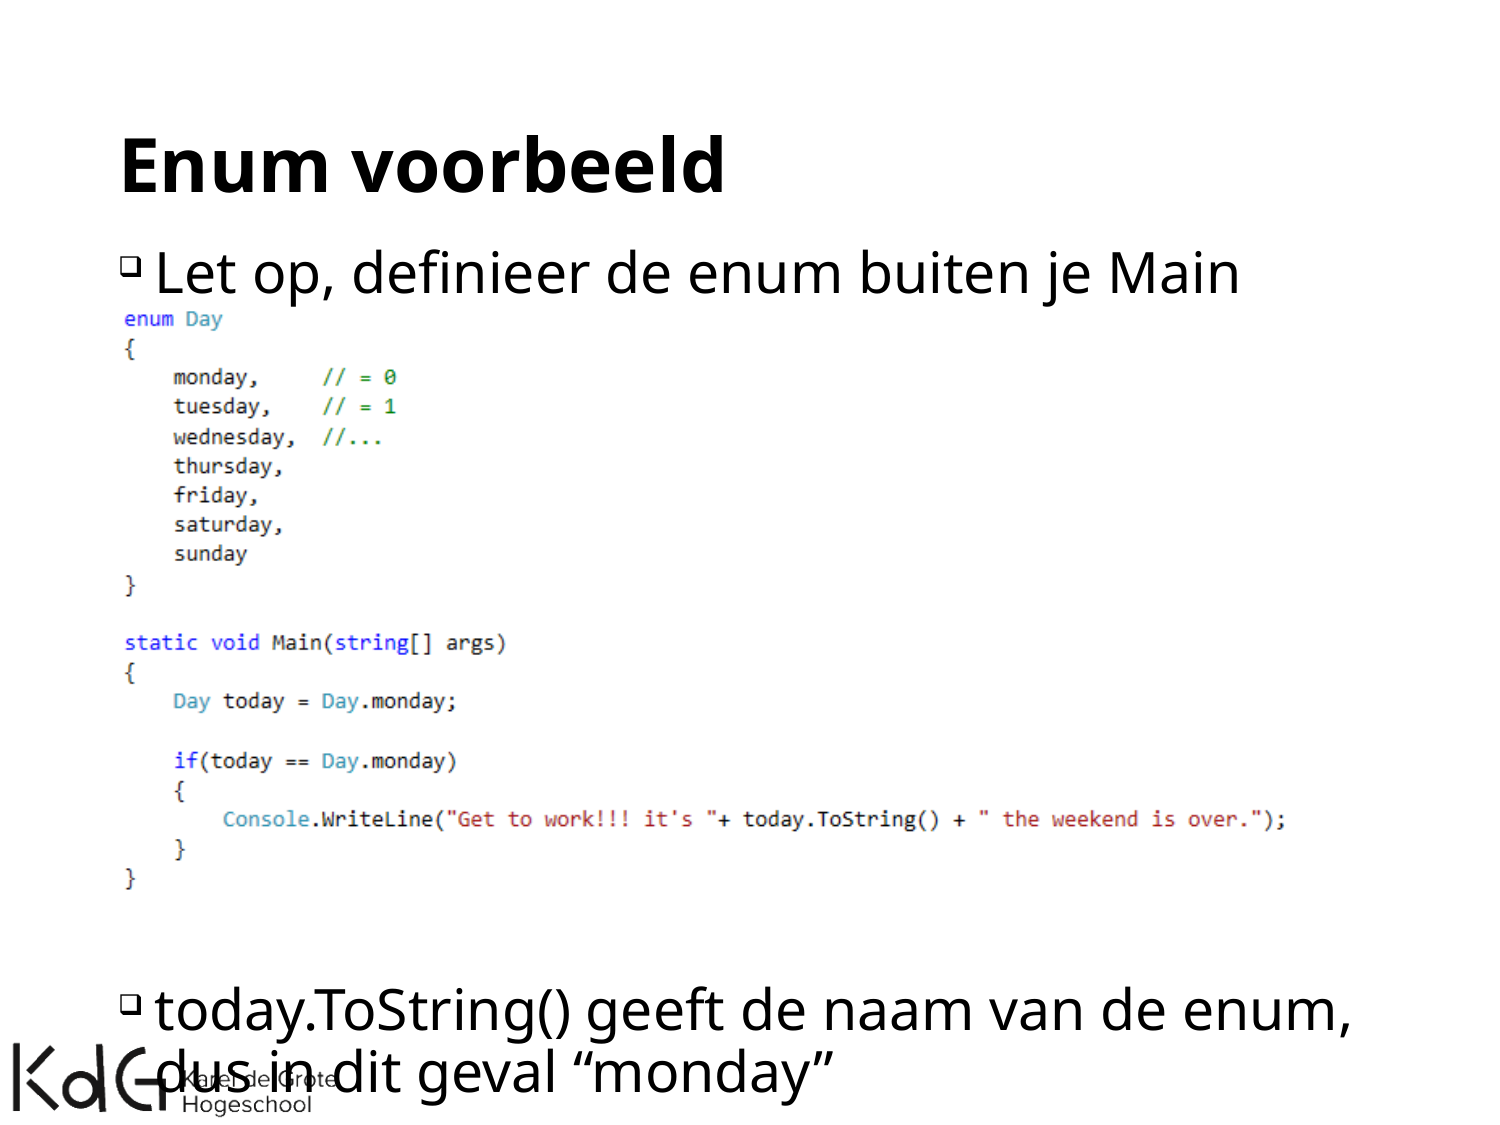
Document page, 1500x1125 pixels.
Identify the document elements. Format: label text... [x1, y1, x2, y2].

title Enum voorbeeld [103, 59, 1397, 236]
picture [114, 310, 1297, 906]
list Let op, definieer de enum buiten je Main today.ToString() geeft de naam van de enum, dus in dit geval “monday” [103, 236, 1397, 1116]
picture [0, 997, 383, 1125]
